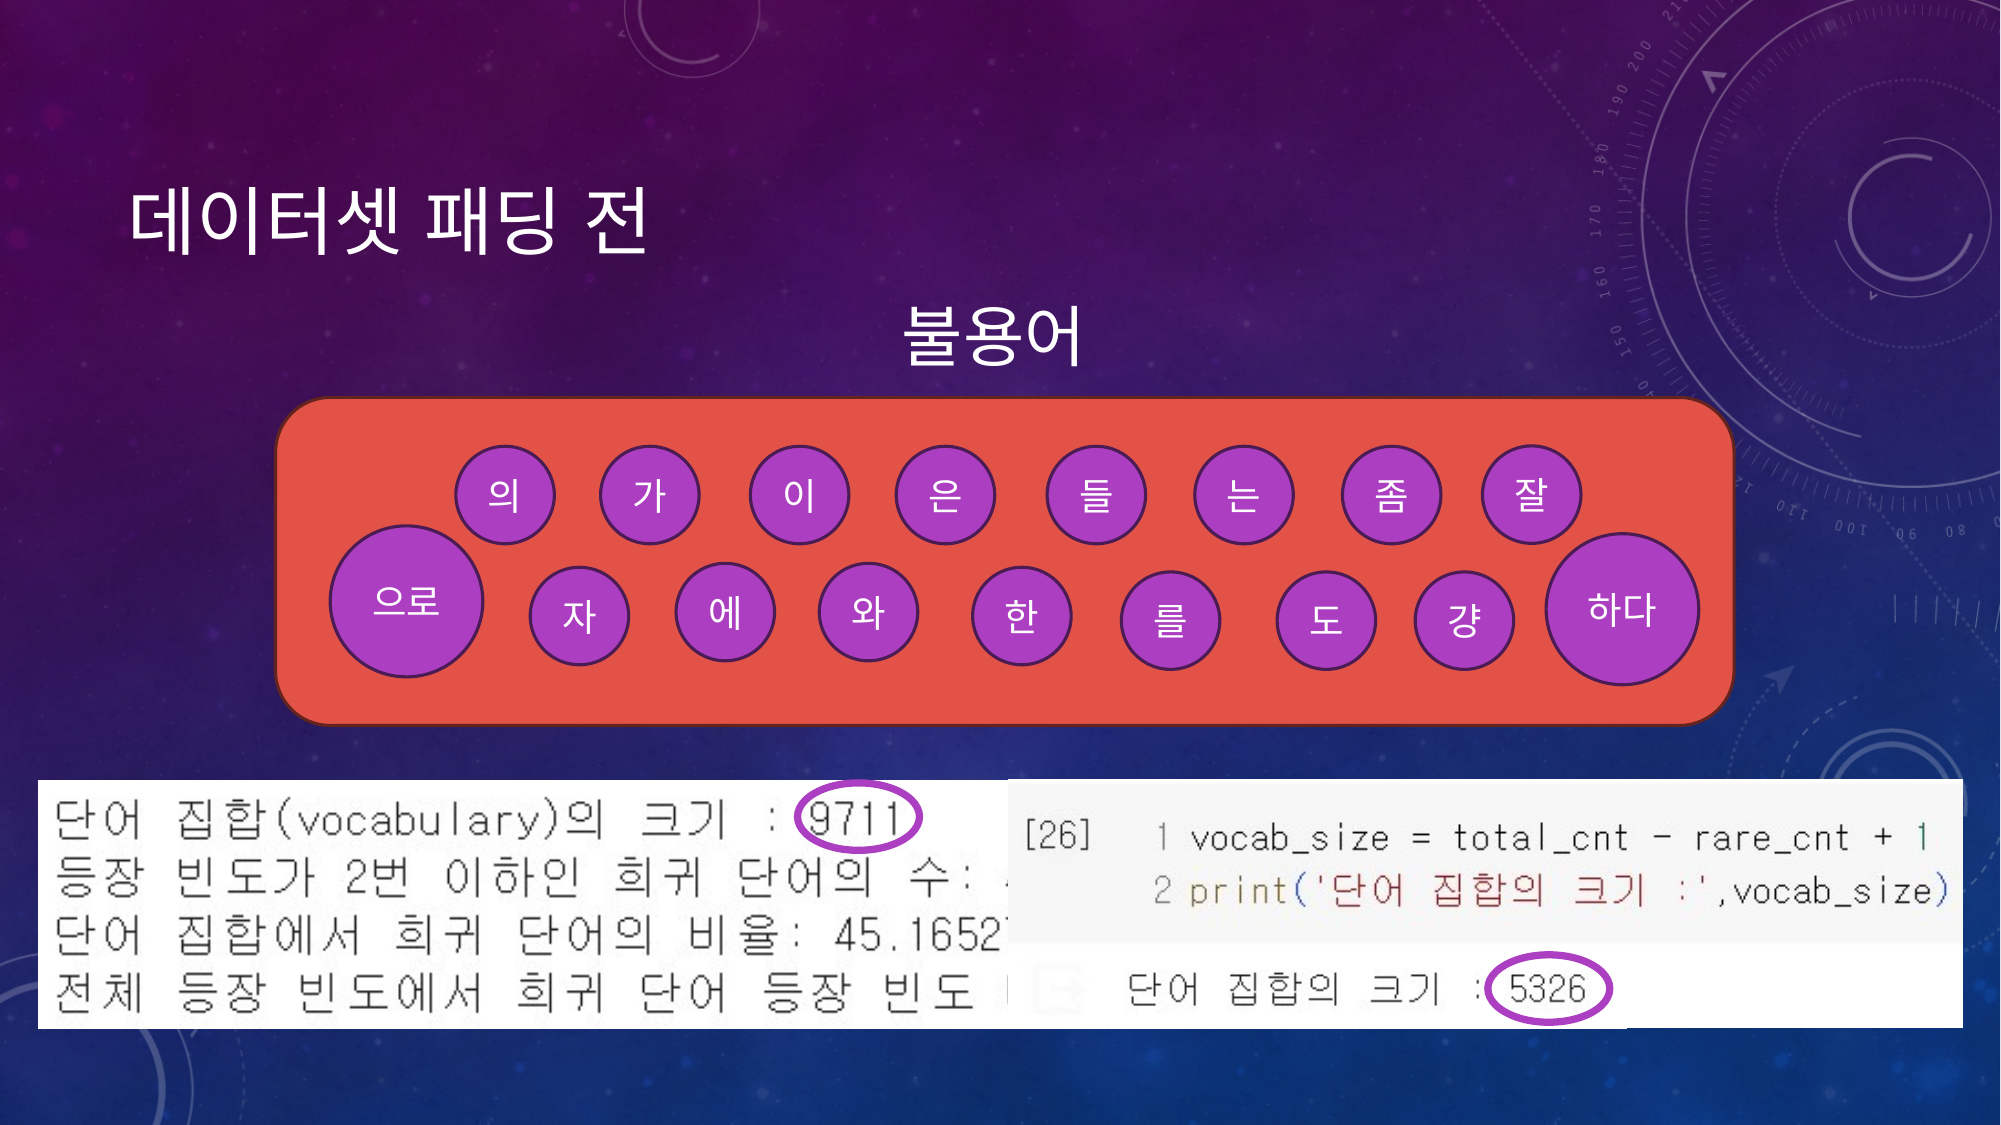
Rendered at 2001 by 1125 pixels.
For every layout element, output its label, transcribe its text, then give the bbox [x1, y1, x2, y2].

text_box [275, 397, 1735, 726]
text_box 불용어 [887, 287, 1141, 383]
title 데이터셋 패딩 전 [112, 99, 1775, 339]
picture [0, 0, 2001, 1125]
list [1008, 779, 1963, 1029]
